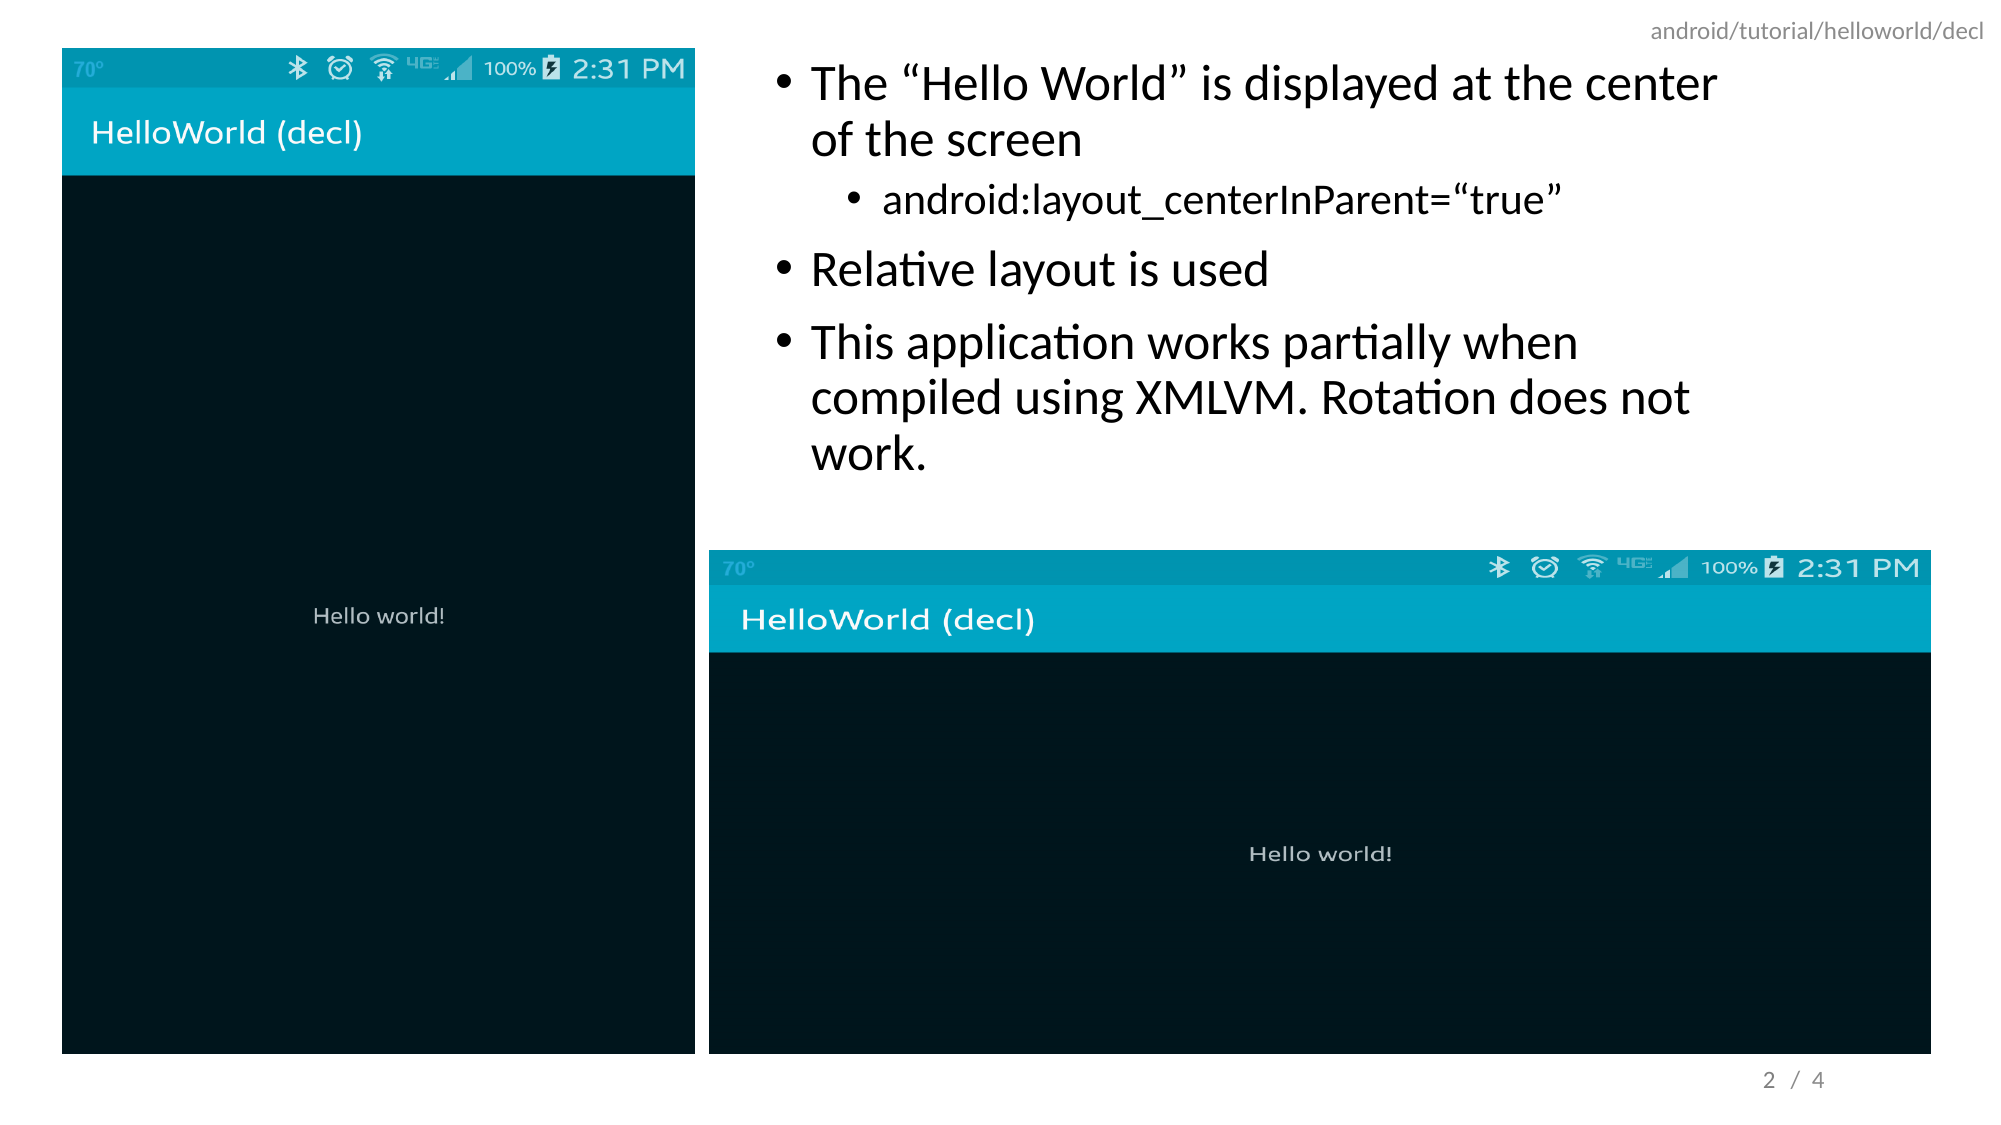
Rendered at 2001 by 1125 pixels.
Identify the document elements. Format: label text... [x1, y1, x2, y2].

slide_number android/tutorial/helloworld/decl [1248, 0, 2000, 60]
picture [709, 550, 1931, 1054]
picture [62, 47, 695, 1054]
footer / 4 [1791, 1054, 1863, 1109]
slide_number 2 [1721, 1054, 1791, 1109]
list The “Hello World” is displayed at the center of the screen android:layout_centerInParent=“true” Relative layout is used This application works partially when compiled using XMLVM. Rotation does not work. [760, 49, 1775, 492]
